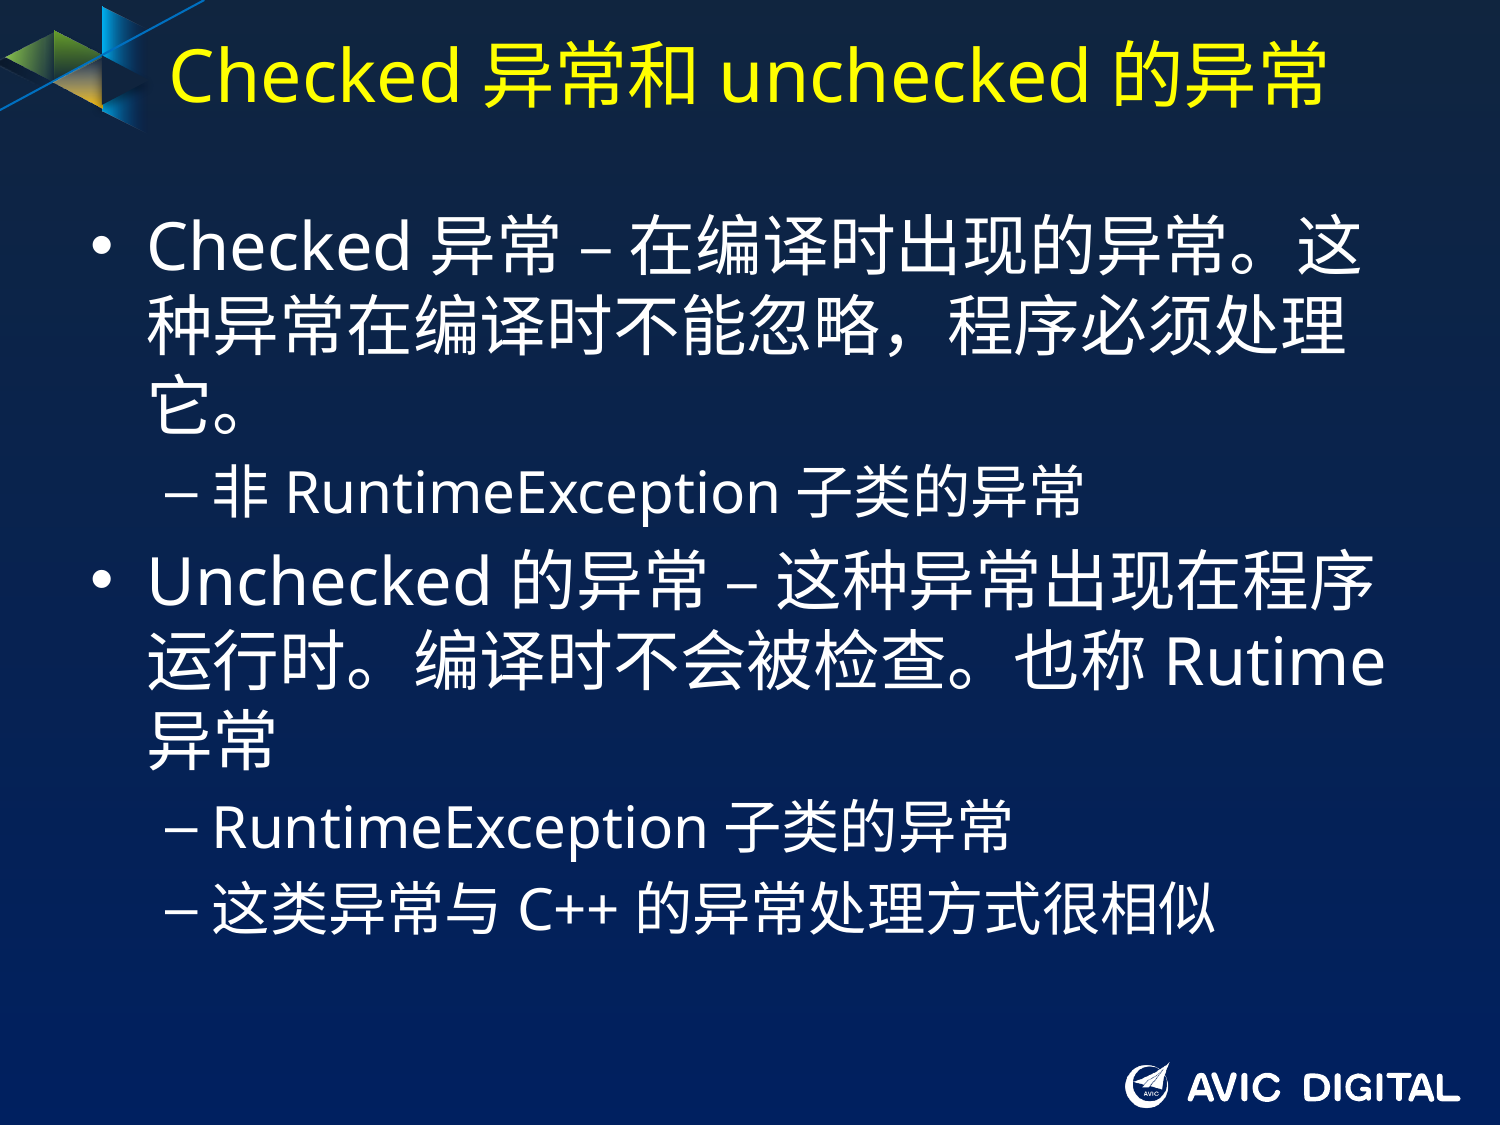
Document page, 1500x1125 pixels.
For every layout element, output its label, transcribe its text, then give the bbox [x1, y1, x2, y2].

picture [1116, 1058, 1180, 1110]
title Checked异常和unchecked的异常 [75, 21, 1425, 126]
list Checked异常 – 在编译时出现的异常。这种异常在编译时不能忽略，程序必须处理它。 非RuntimeException子类的异常 Unchecked的异常 – 这种异常出现在程序运行时。编译时不会被检查。也称Rutime异常 RuntimeException子类的异常 这类异常与C++的异常处理方式很相似 [75, 196, 1425, 1005]
